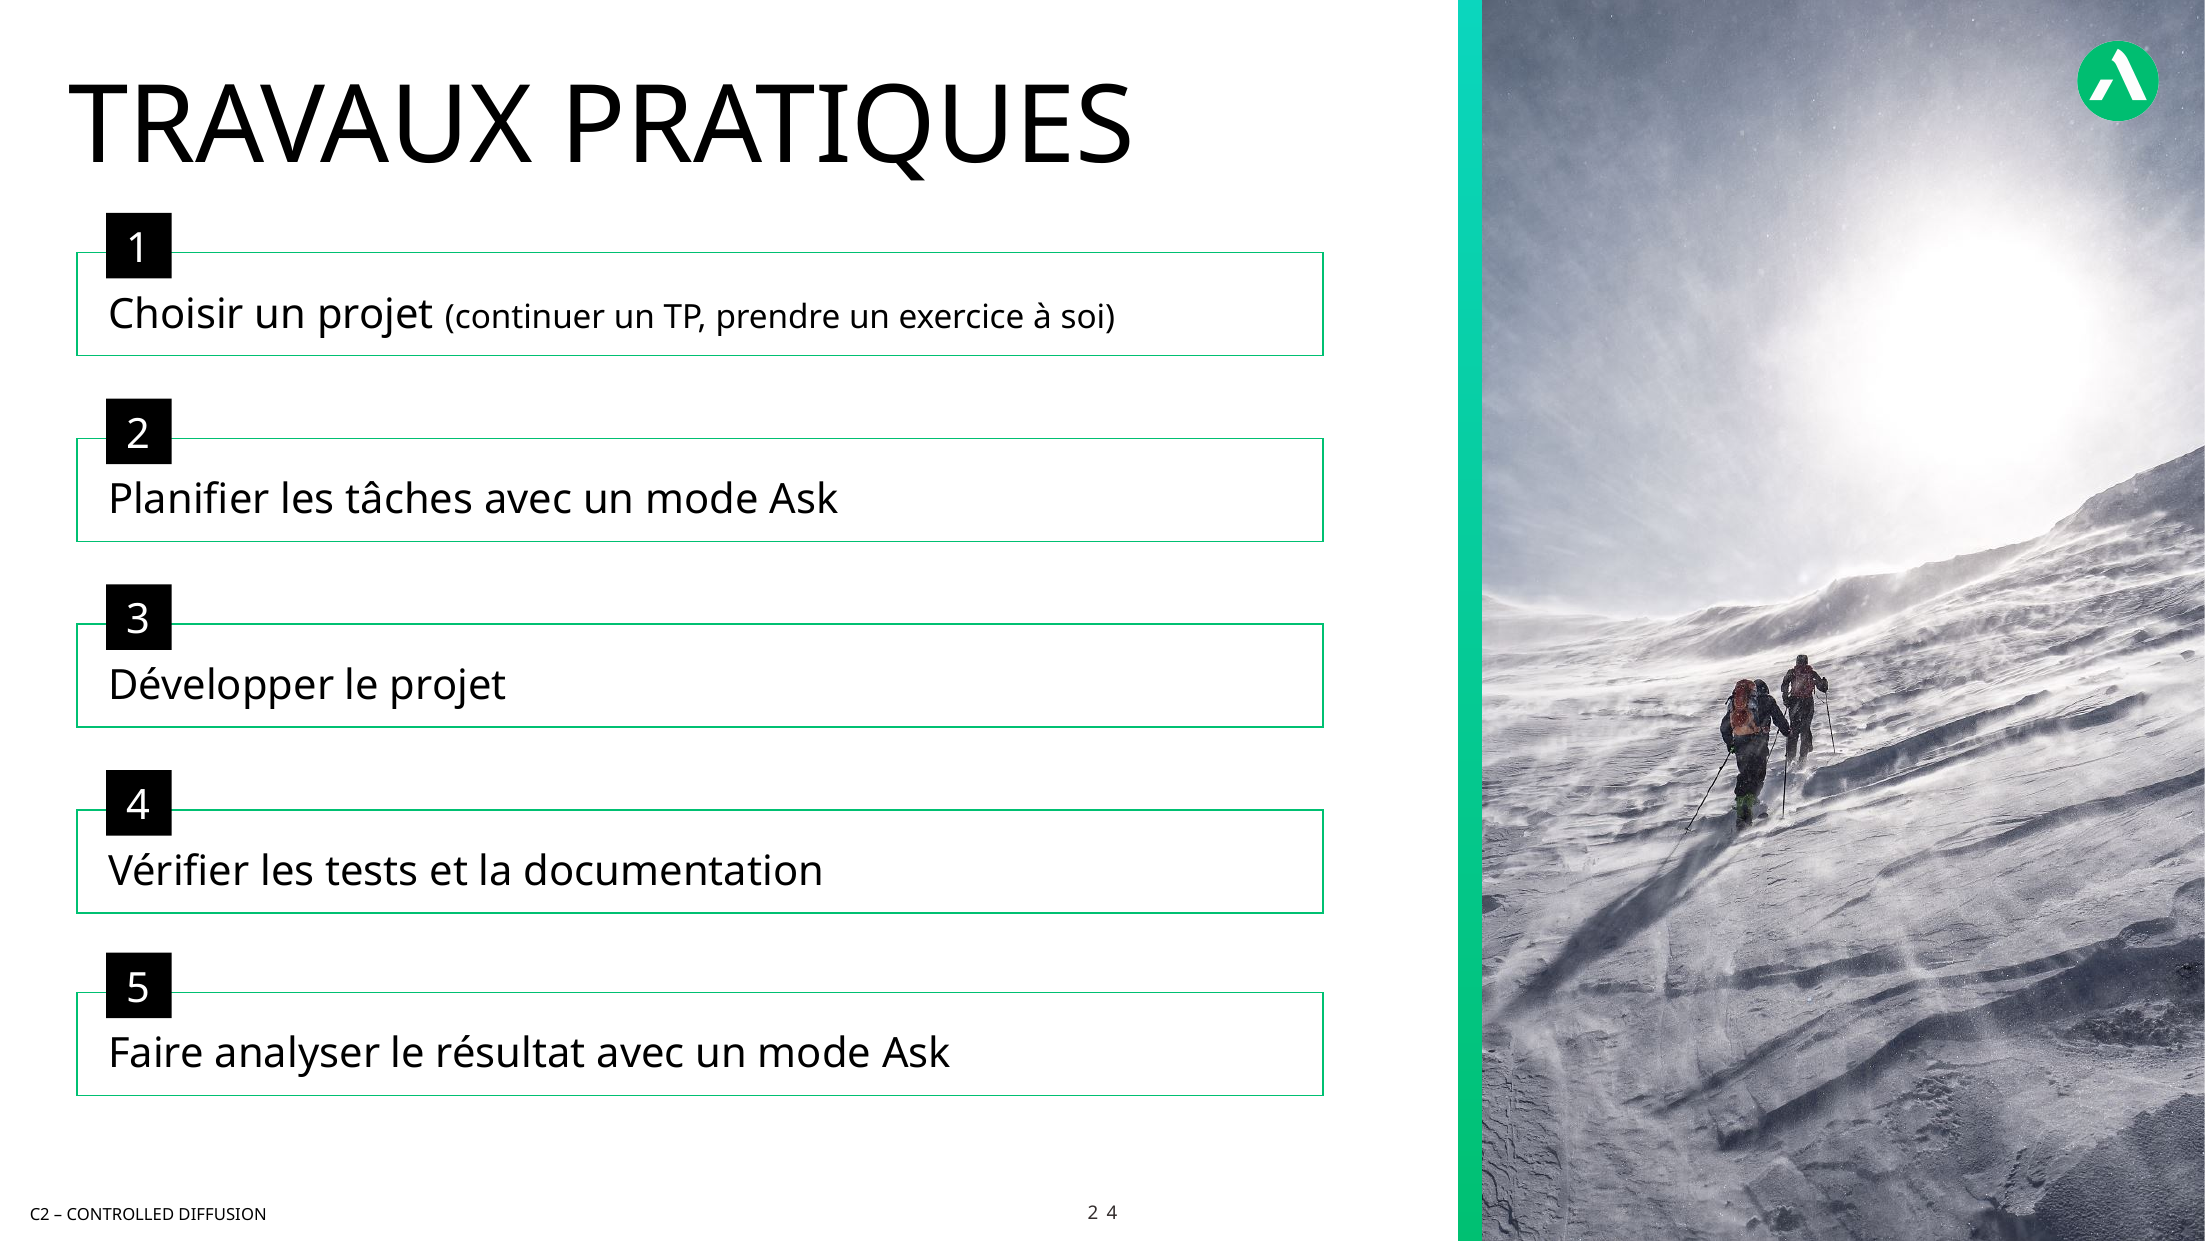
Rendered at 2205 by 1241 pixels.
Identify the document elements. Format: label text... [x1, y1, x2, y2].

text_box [77, 952, 1323, 1096]
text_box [77, 584, 1323, 728]
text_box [77, 212, 1323, 356]
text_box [77, 398, 1323, 542]
picture [1458, 0, 2205, 1241]
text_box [77, 769, 1323, 913]
list Travaux pratiques [53, 46, 1324, 194]
